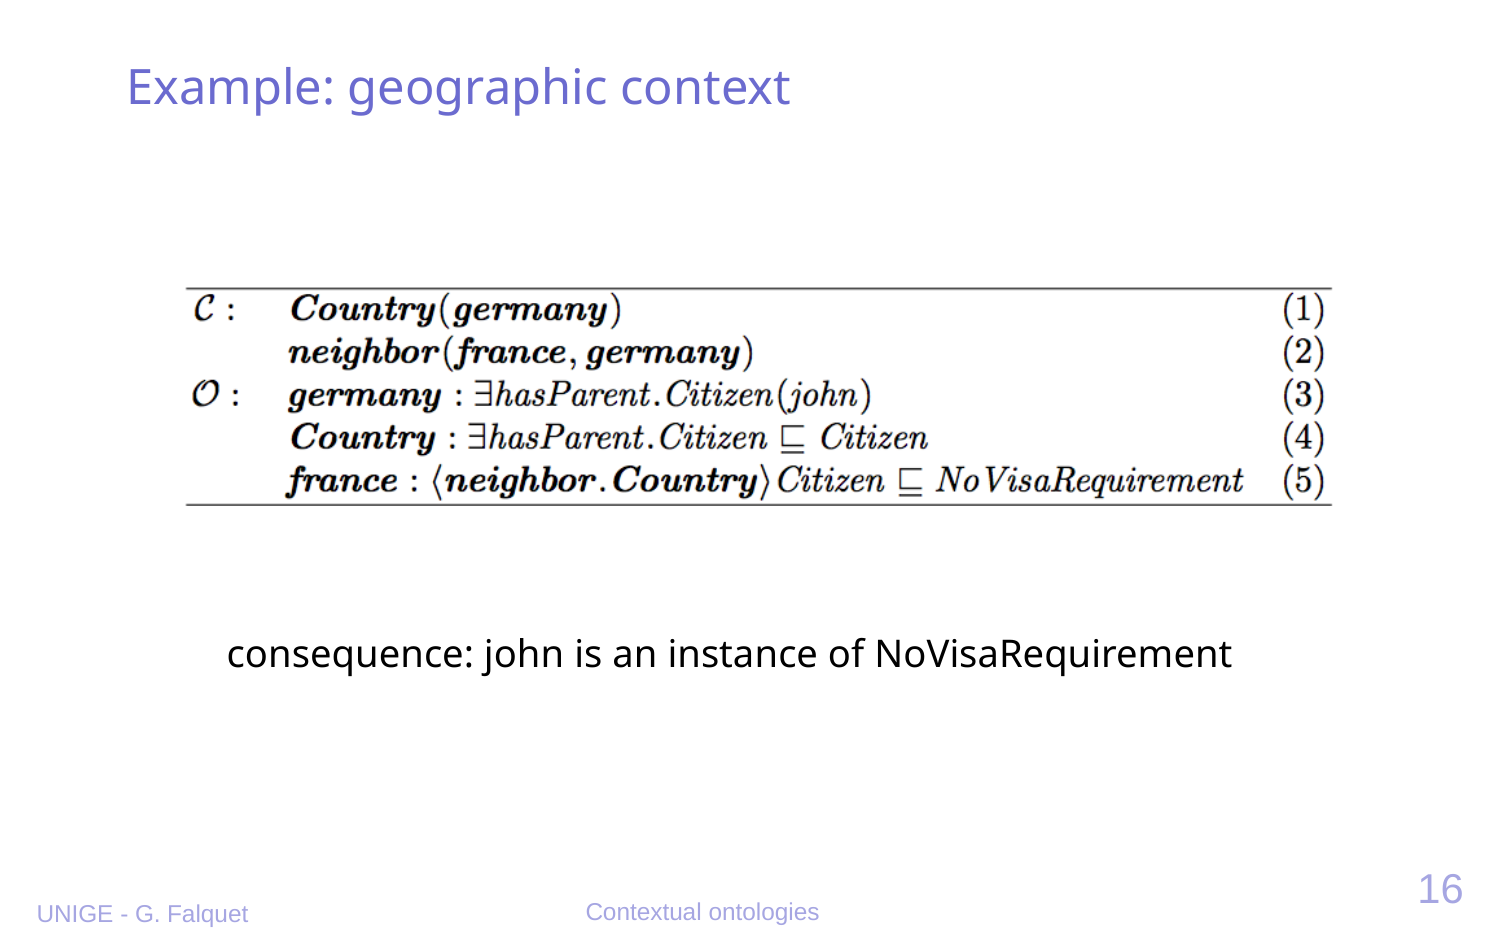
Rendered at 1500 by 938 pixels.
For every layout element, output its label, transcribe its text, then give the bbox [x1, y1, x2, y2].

title Example: geographic context [111, 17, 1416, 153]
slide_number Contextual ontologies [570, 888, 1146, 938]
slide_number 16 [1165, 853, 1479, 917]
picture [124, 254, 1376, 528]
list consequence: john is an instance of NoVisaRequirement [211, 621, 1304, 700]
footer UNIGE - G. Falquet [21, 890, 497, 938]
